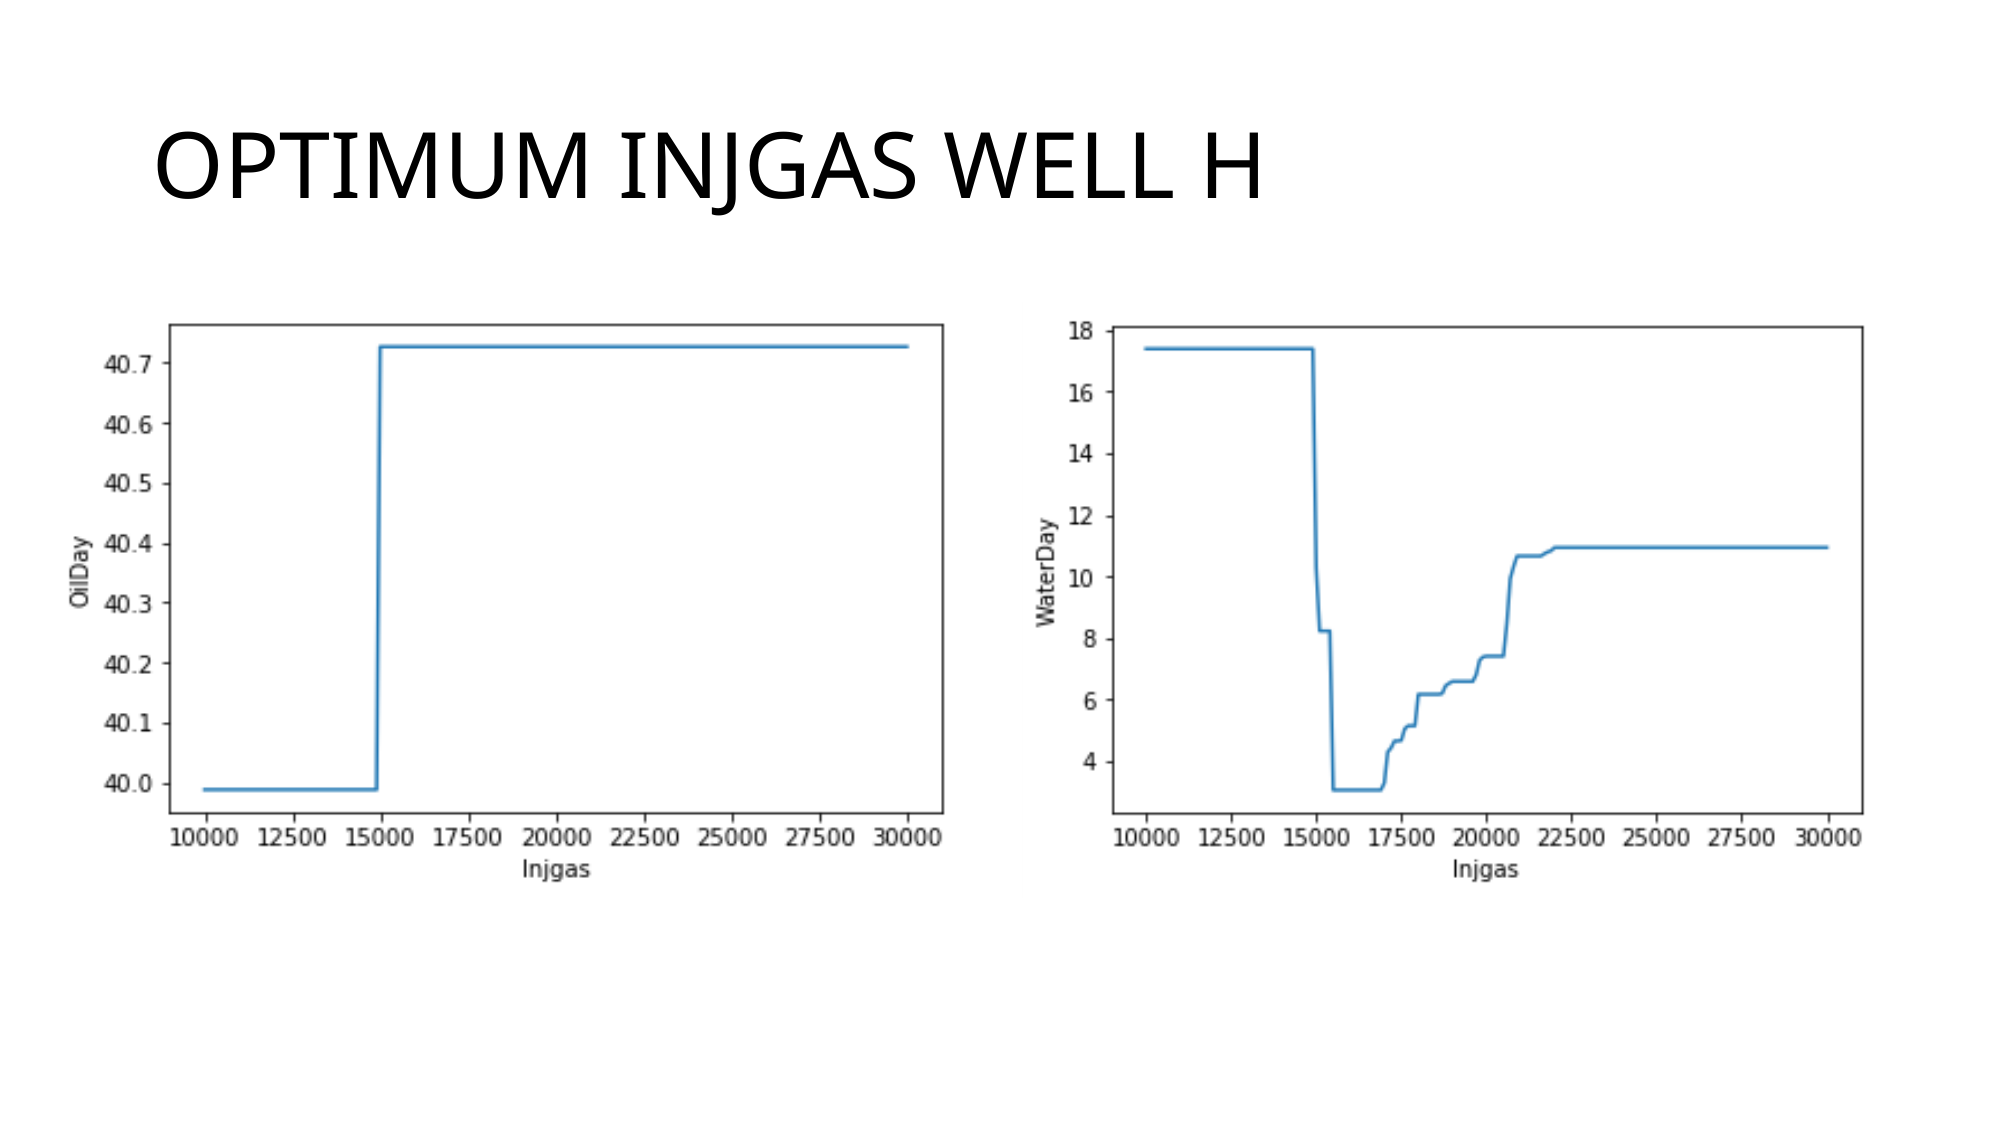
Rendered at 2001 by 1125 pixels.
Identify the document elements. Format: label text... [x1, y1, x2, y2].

picture [54, 302, 1000, 898]
picture [1021, 302, 1918, 898]
title OPTIMUM INJGAS WELL H [137, 59, 1863, 278]
